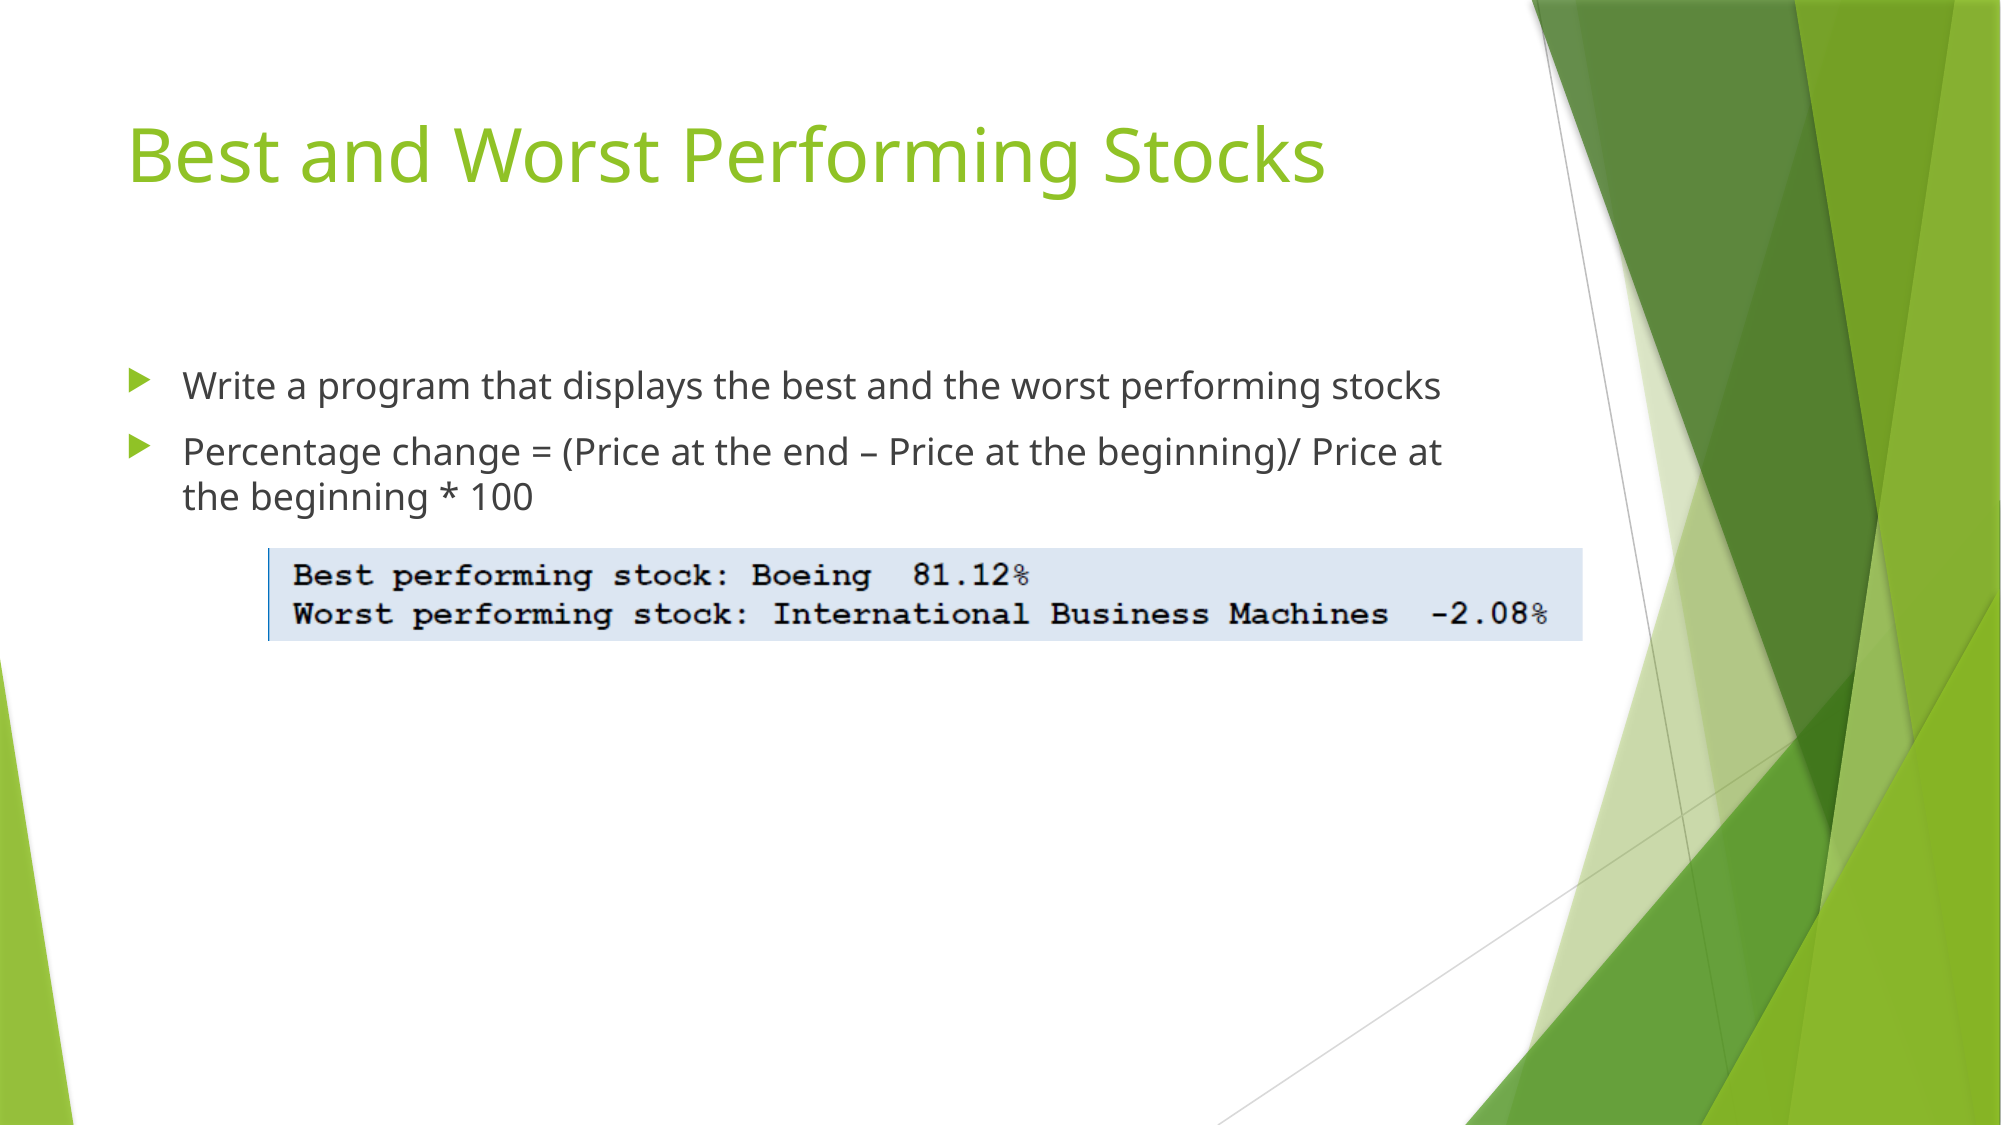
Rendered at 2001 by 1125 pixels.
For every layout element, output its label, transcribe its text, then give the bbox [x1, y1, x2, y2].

picture [267, 547, 1584, 641]
list Write a program that displays the best and the worst performing stocks Percentage change = (Price at the end – Price at the beginning)/ Price at the beginning * 100 [111, 354, 1522, 992]
title Best and Worst Performing Stocks [111, 99, 1522, 317]
